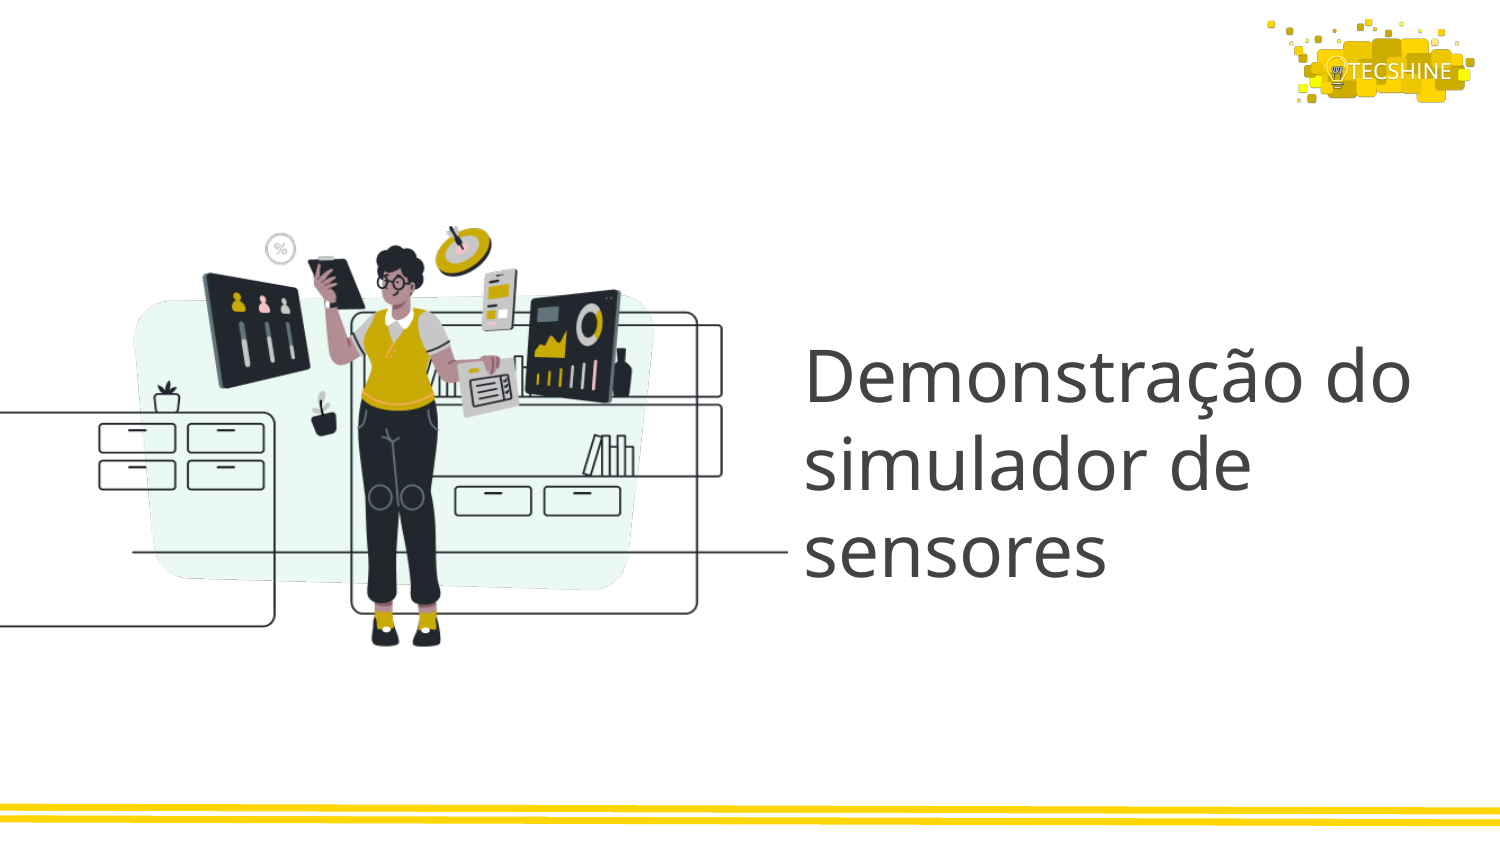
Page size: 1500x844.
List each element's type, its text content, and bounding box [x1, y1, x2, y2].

picture [1267, 18, 1475, 105]
list Demonstração do simulador de sensores [793, 314, 1466, 529]
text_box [0, 812, 1500, 818]
picture [0, 218, 789, 662]
